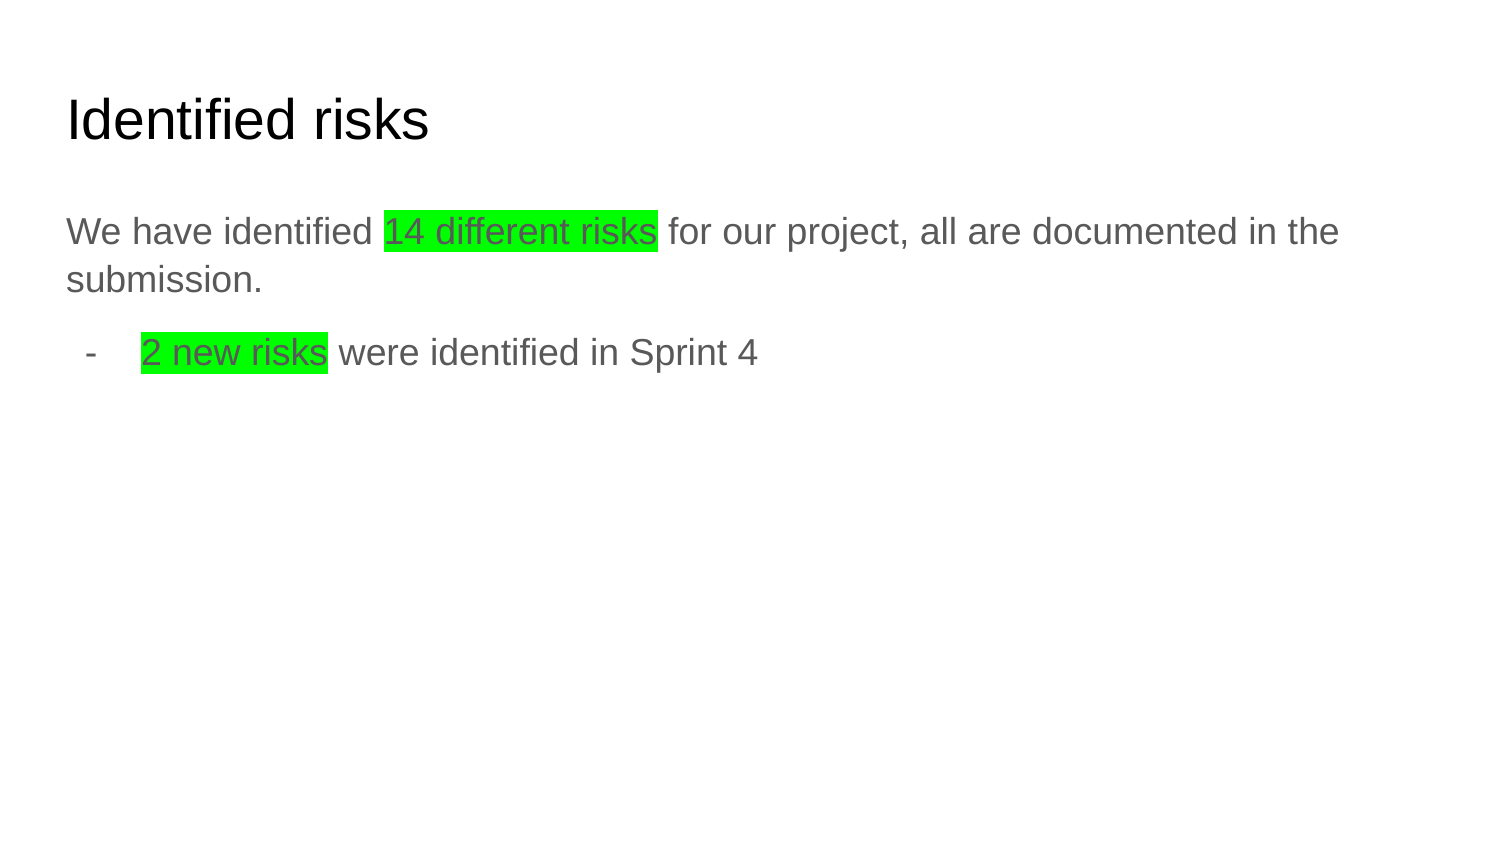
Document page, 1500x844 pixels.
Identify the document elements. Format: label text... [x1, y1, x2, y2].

list We have identified 14 different risks for our project, all are documented in the submission. 2 new risks were identified in Sprint 4 [51, 189, 1449, 750]
title Identified risks [51, 72, 1449, 167]
